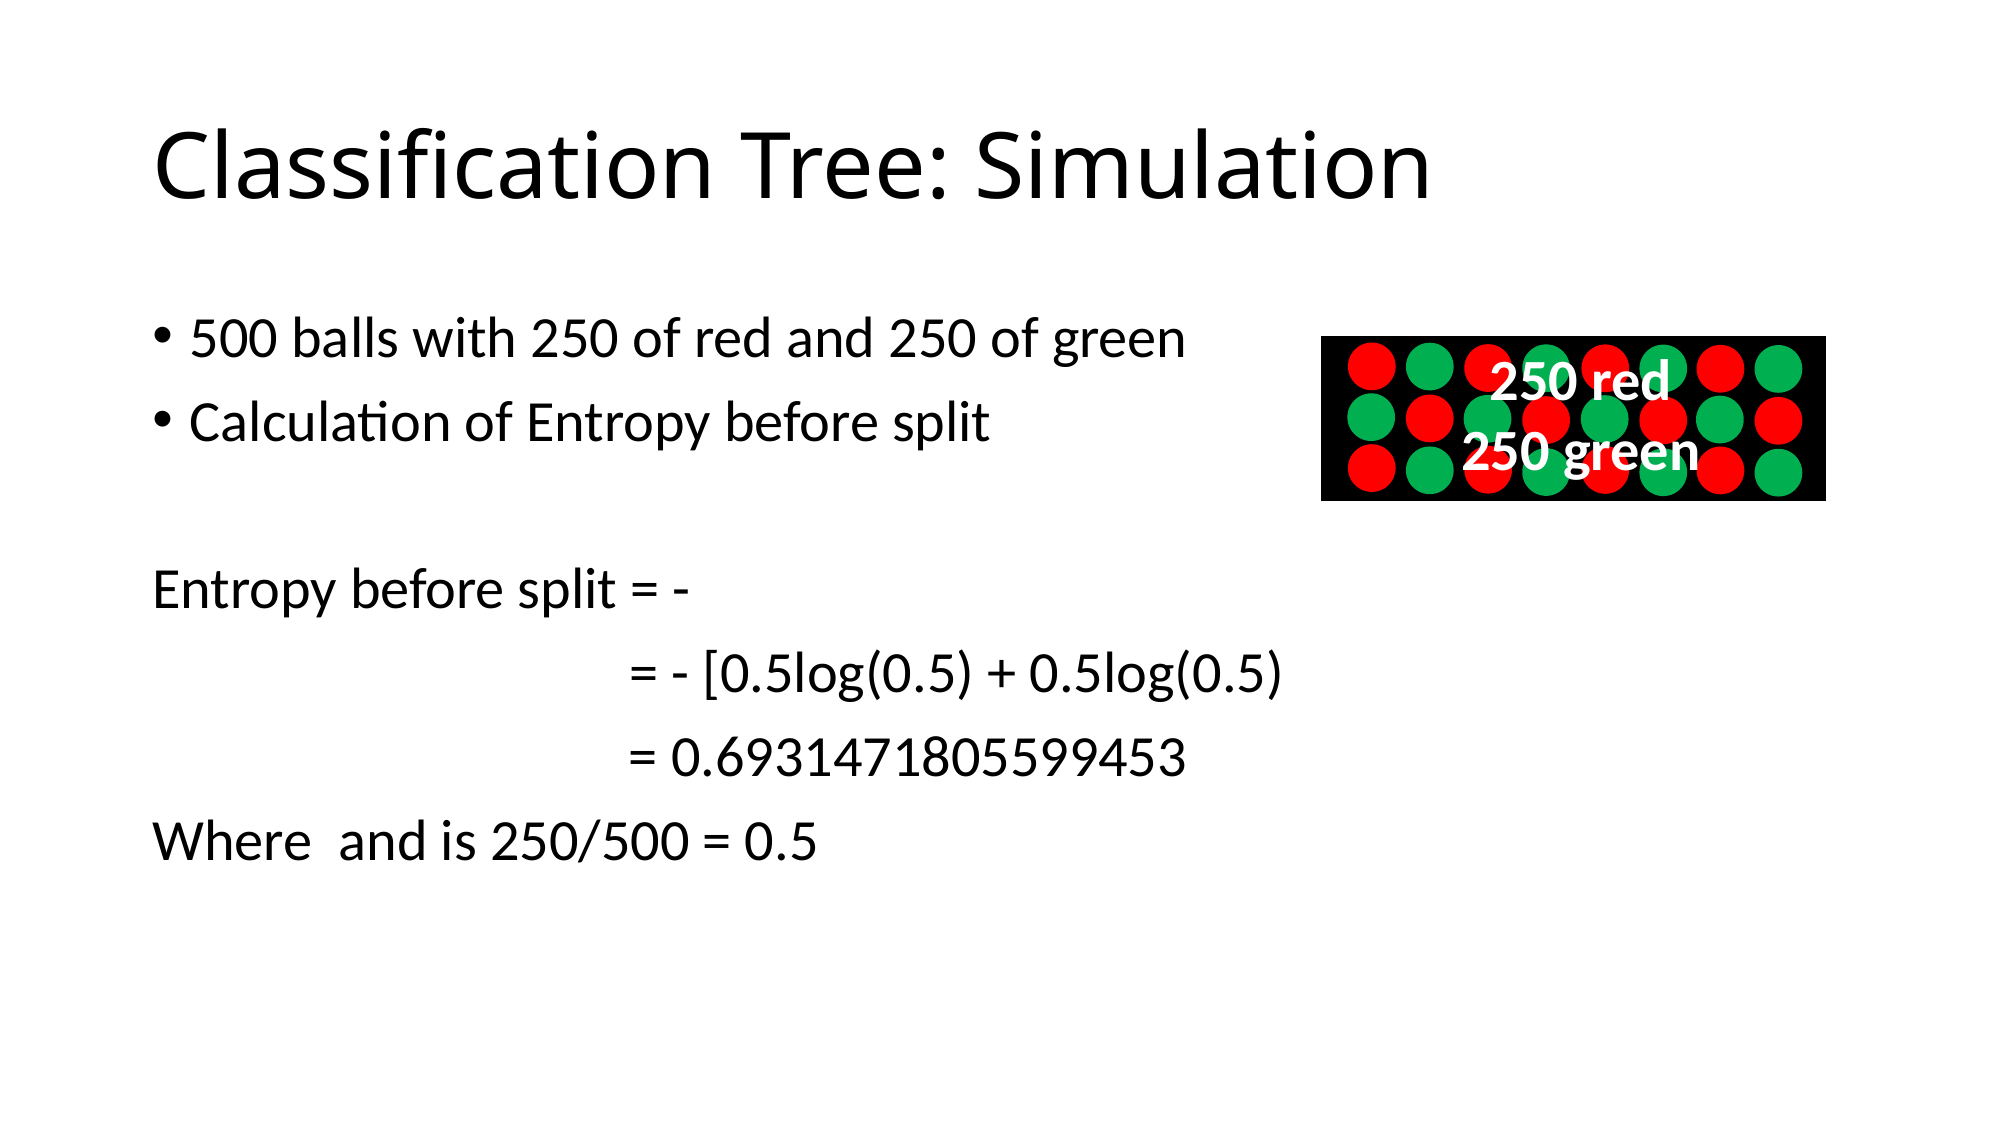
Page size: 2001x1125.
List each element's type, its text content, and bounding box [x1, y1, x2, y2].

title Classification Tree: Simulation [137, 59, 1863, 278]
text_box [1322, 335, 1825, 500]
